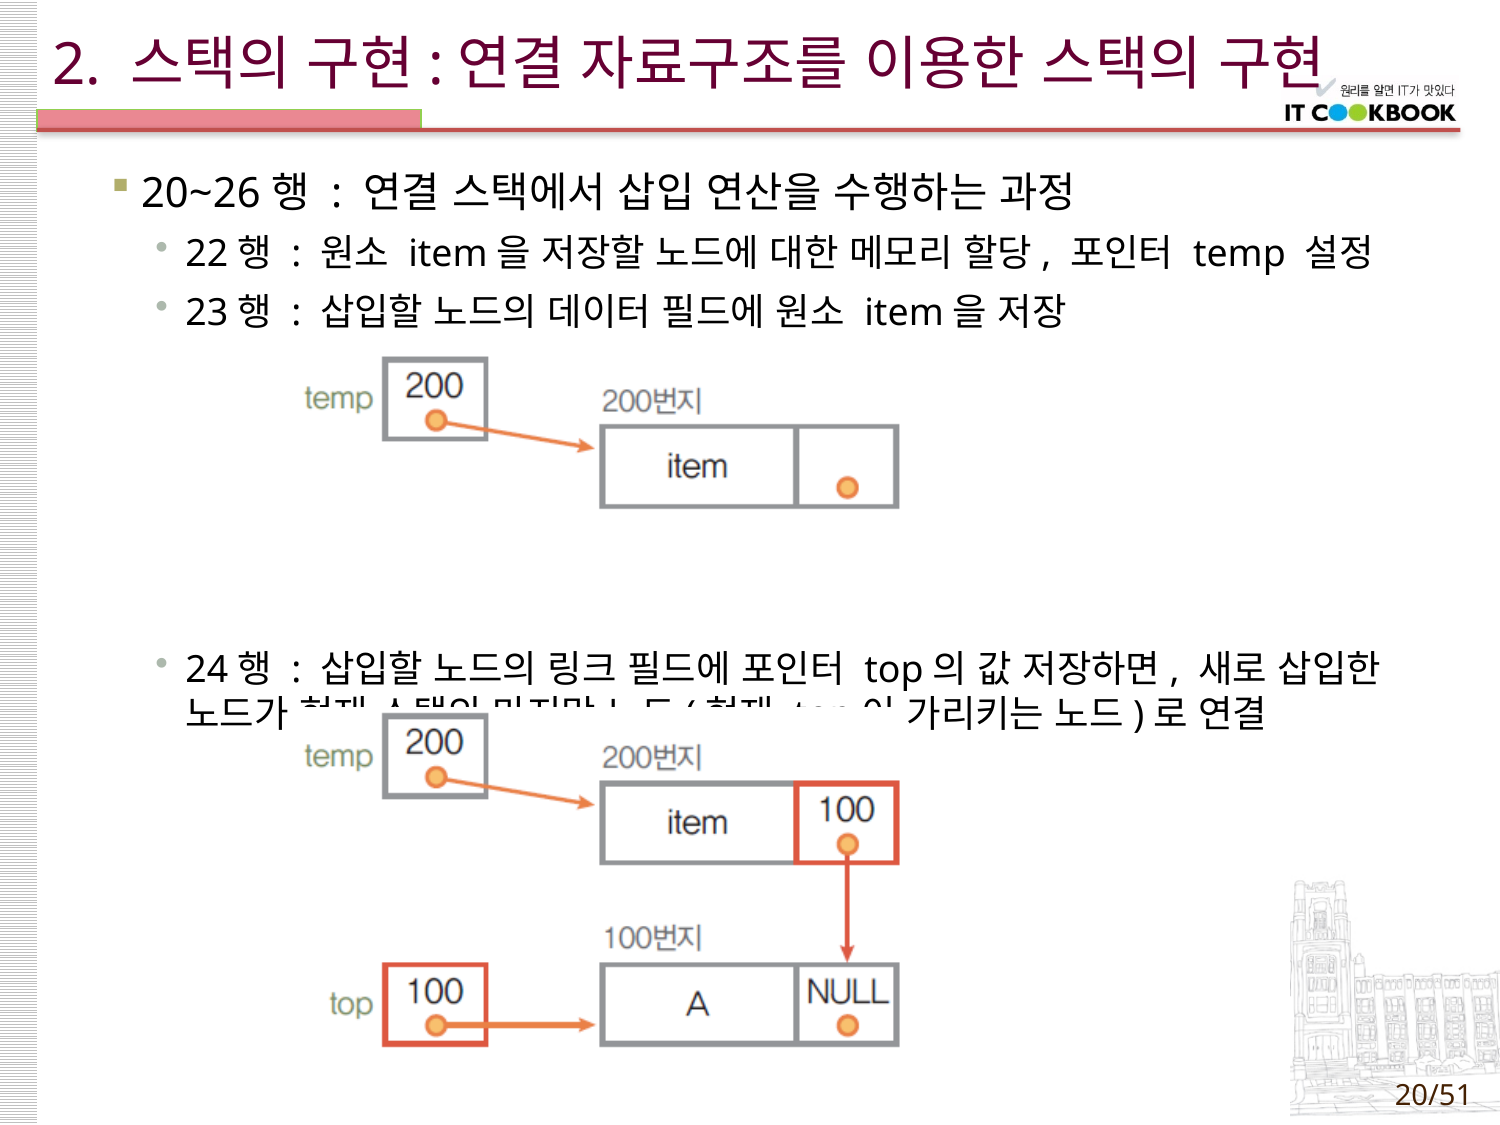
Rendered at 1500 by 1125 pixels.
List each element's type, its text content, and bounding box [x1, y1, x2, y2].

picture [1281, 75, 1459, 123]
picture [1290, 874, 1500, 1125]
picture [300, 707, 903, 1052]
title 2. 스택의 구현:연결 자료구조를 이용한 스택의 구현 [37, 13, 1447, 109]
list 20~26행 : 연결 스택에서 삽입 연산을 수행하는 과정 22행 : 원소 item을 저장할 노드에 대한 메모리 할당, 포인터 temp 설정 23행 : 삽입할 노드의 데이터 필드에 원소 item을 저장 24행 : 삽입할 노드의 링크 필드에 포인터 top의 값 저장하면, 새로 삽입한 노드가 현재 스택의 마지막 노드(현재 top이 가리키는 노드)로 연결 [37, 152, 1463, 1091]
picture [1415, 1091, 1424, 1103]
picture [300, 349, 910, 518]
